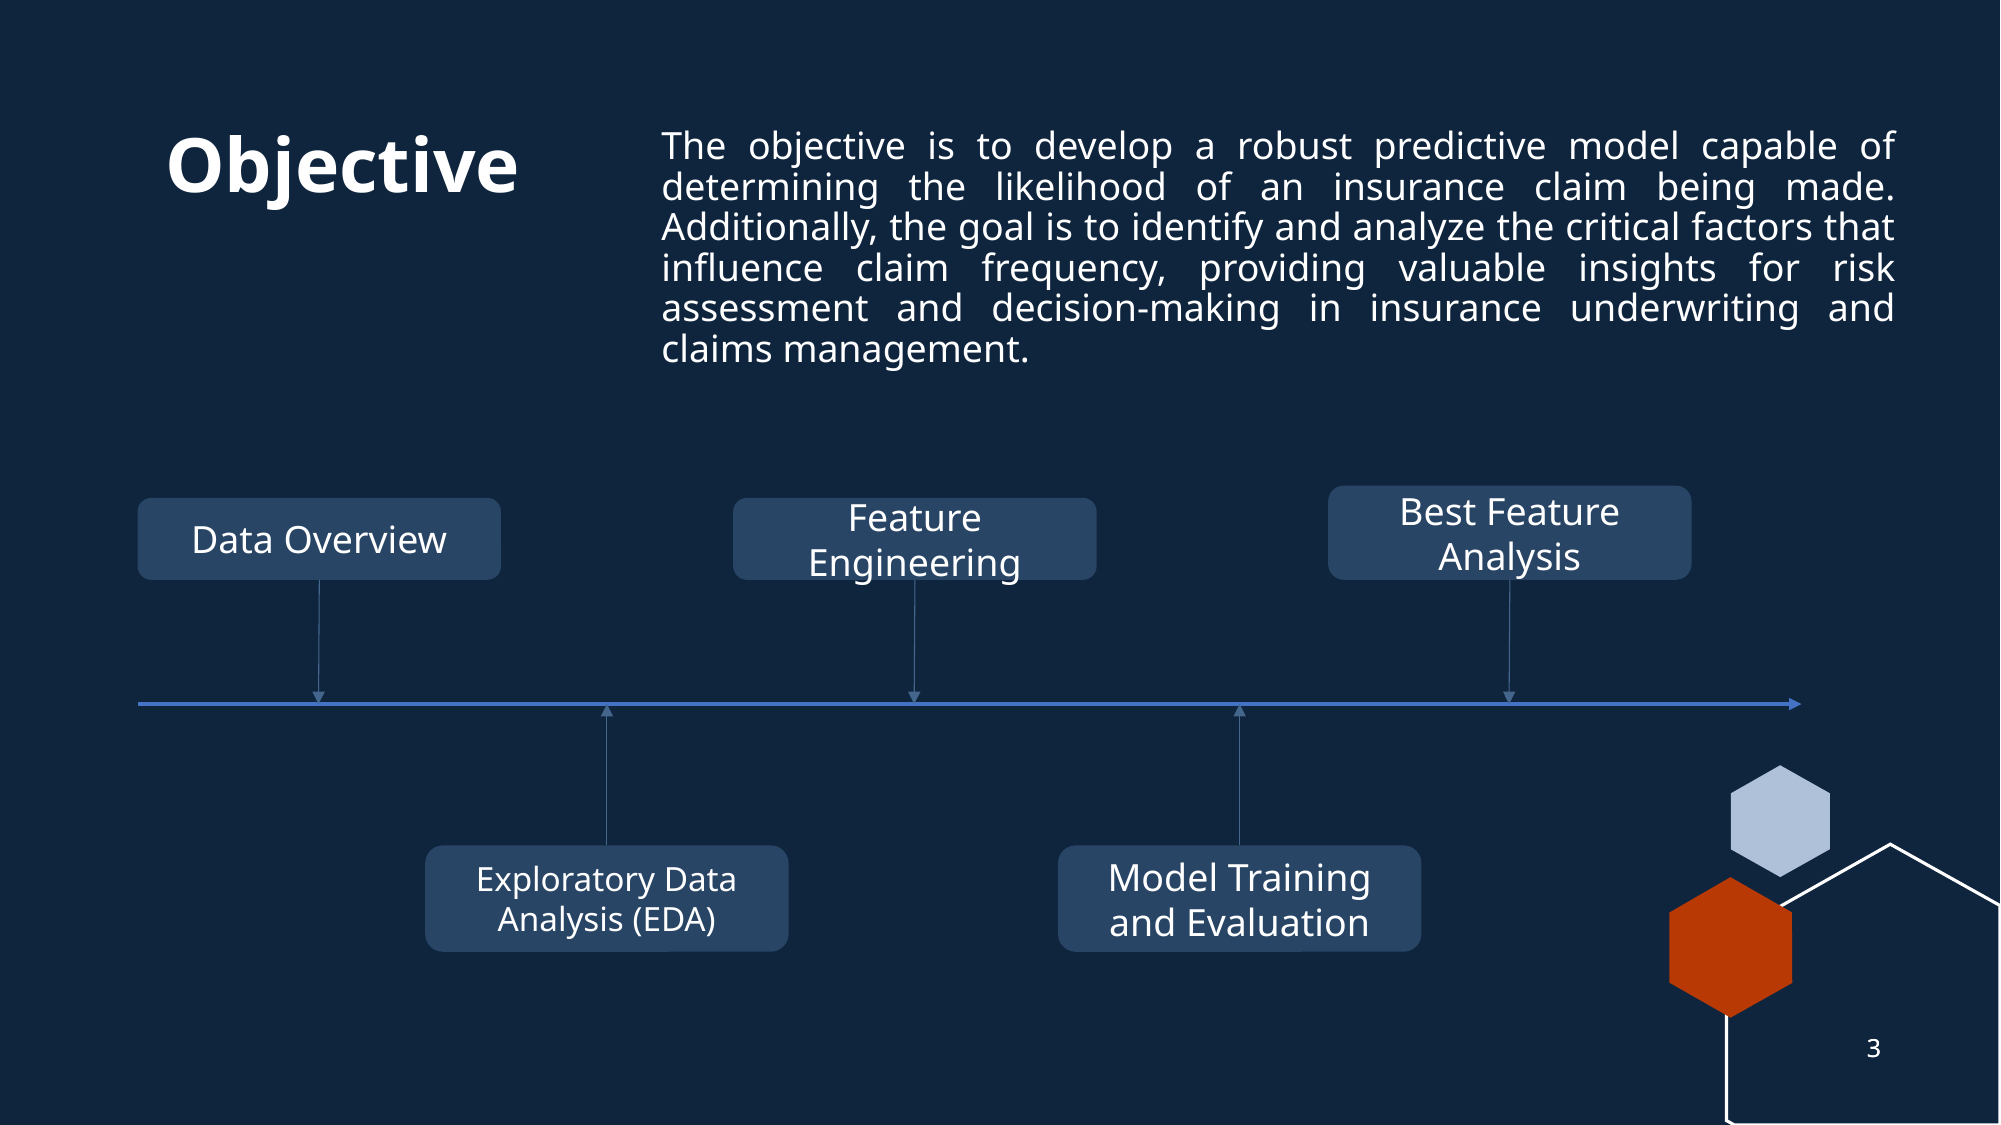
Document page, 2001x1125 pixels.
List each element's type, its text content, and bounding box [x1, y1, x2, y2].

text_box Data Overview [137, 497, 502, 580]
text_box Best Feature Analysis [1328, 485, 1692, 580]
list The objective is to develop a robust predictive model capable of determining the likelihood of an insurance claim being made. Additionally, the goal is to identify and analyze the critical factors that influence claim frequency, providing valuable insights for risk assessment and decision-making in insurance underwriting and claims management. [646, 120, 1912, 405]
title Objective [150, 120, 646, 405]
text_box Feature Engineering [733, 497, 1097, 580]
text_box Exploratory Data Analysis (EDA) [425, 845, 789, 952]
slide_number 3 [1836, 1020, 1912, 1080]
text_box Model Training and Evaluation [1057, 845, 1422, 952]
